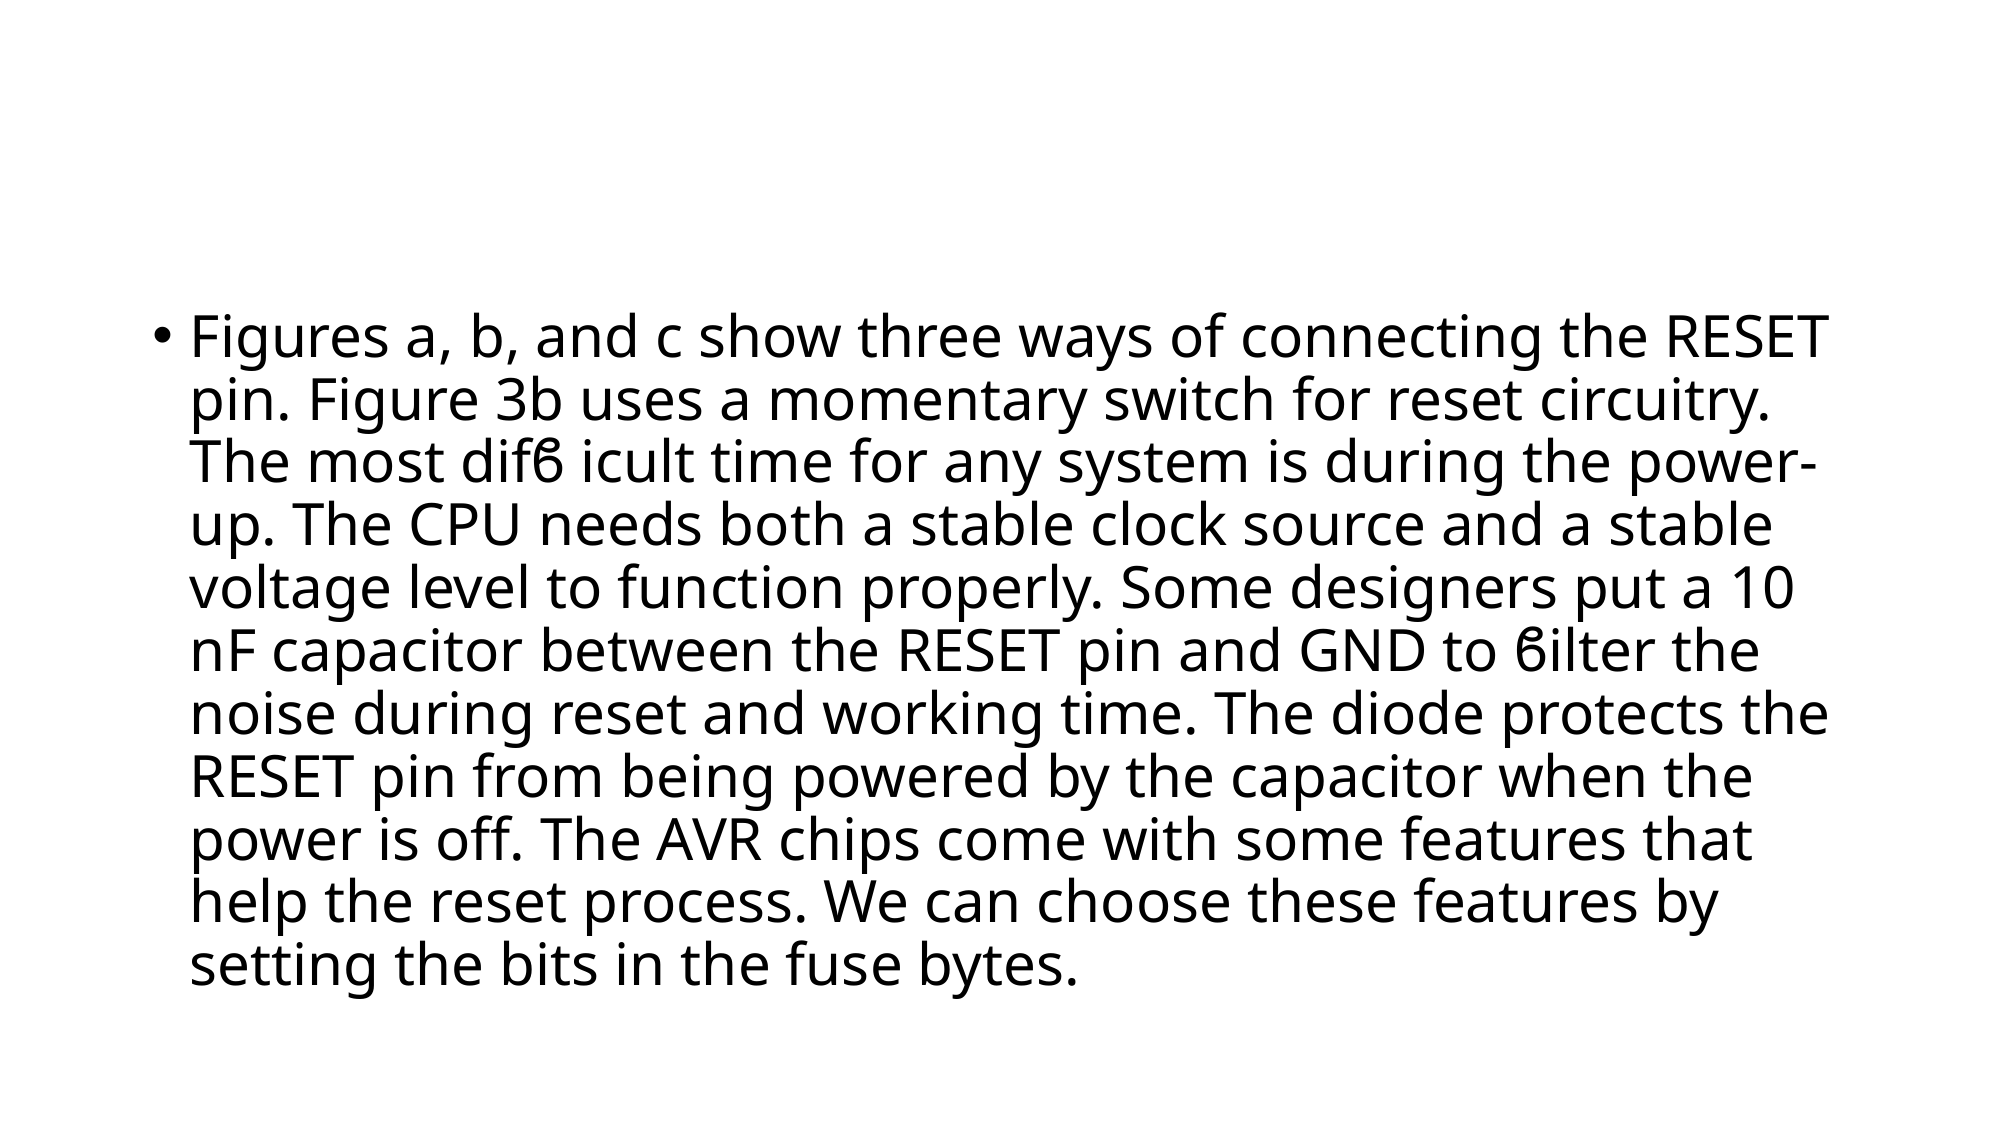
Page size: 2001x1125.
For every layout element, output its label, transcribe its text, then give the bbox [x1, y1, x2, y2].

list Figures a, b, and c show three ways of connecting the RESET pin. Figure 3b uses a momentary switch for reset circuitry. The most difϐ icult time for any system is during the power-up. The CPU needs both a stable clock source and a stable voltage level to function properly. Some designers put a 10 nF capacitor between the RESET pin and GND to ϐilter the noise during reset and working time. The diode protects the RESET pin from being powered by the capacitor when the power is off. The AVR chips come with some features that help the reset process. We can choose these features by setting the bits in the fuse bytes. [137, 299, 1863, 1014]
